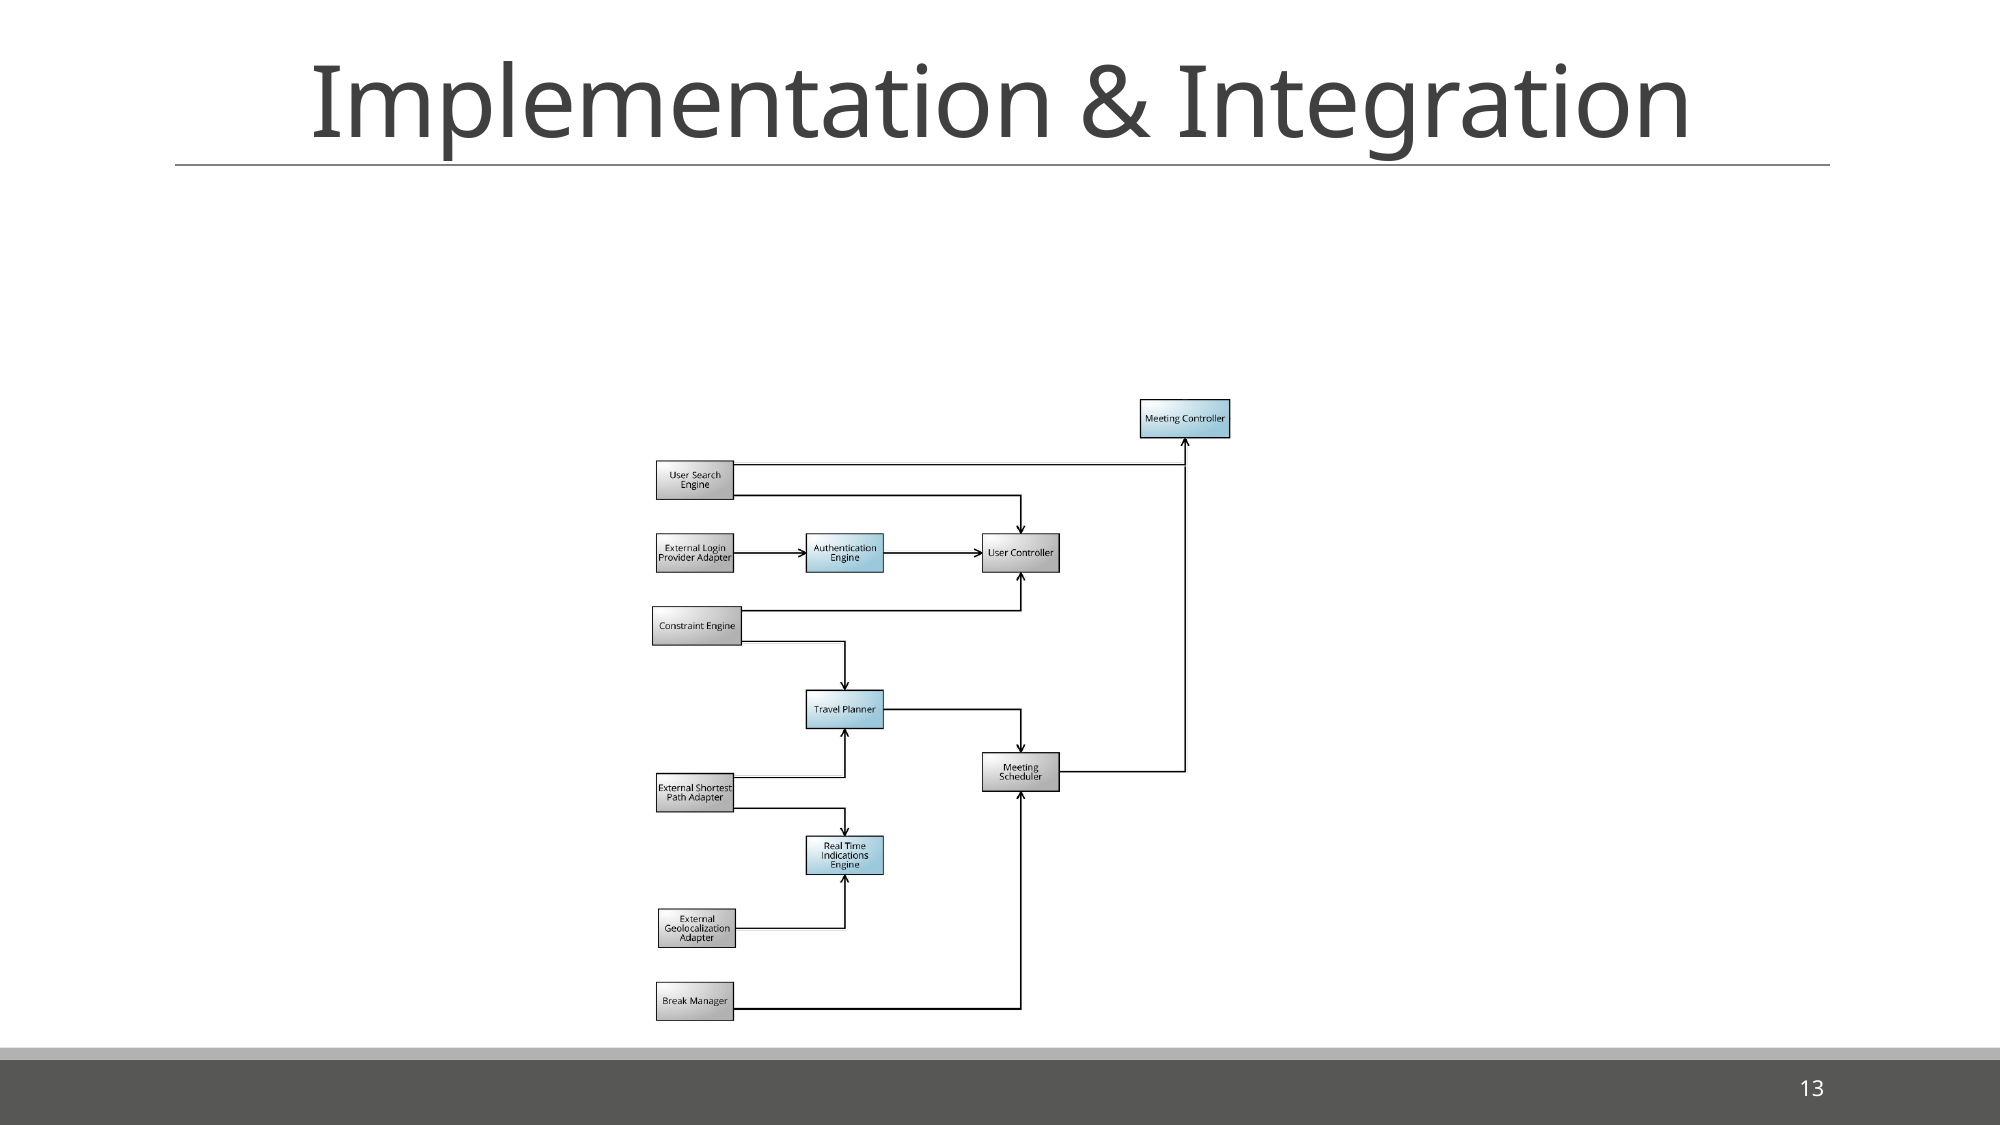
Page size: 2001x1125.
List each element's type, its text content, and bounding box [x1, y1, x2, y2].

title Implementation & Integration [174, 0, 1830, 165]
slide_number 13 [1624, 1059, 1840, 1120]
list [648, 191, 1362, 1023]
